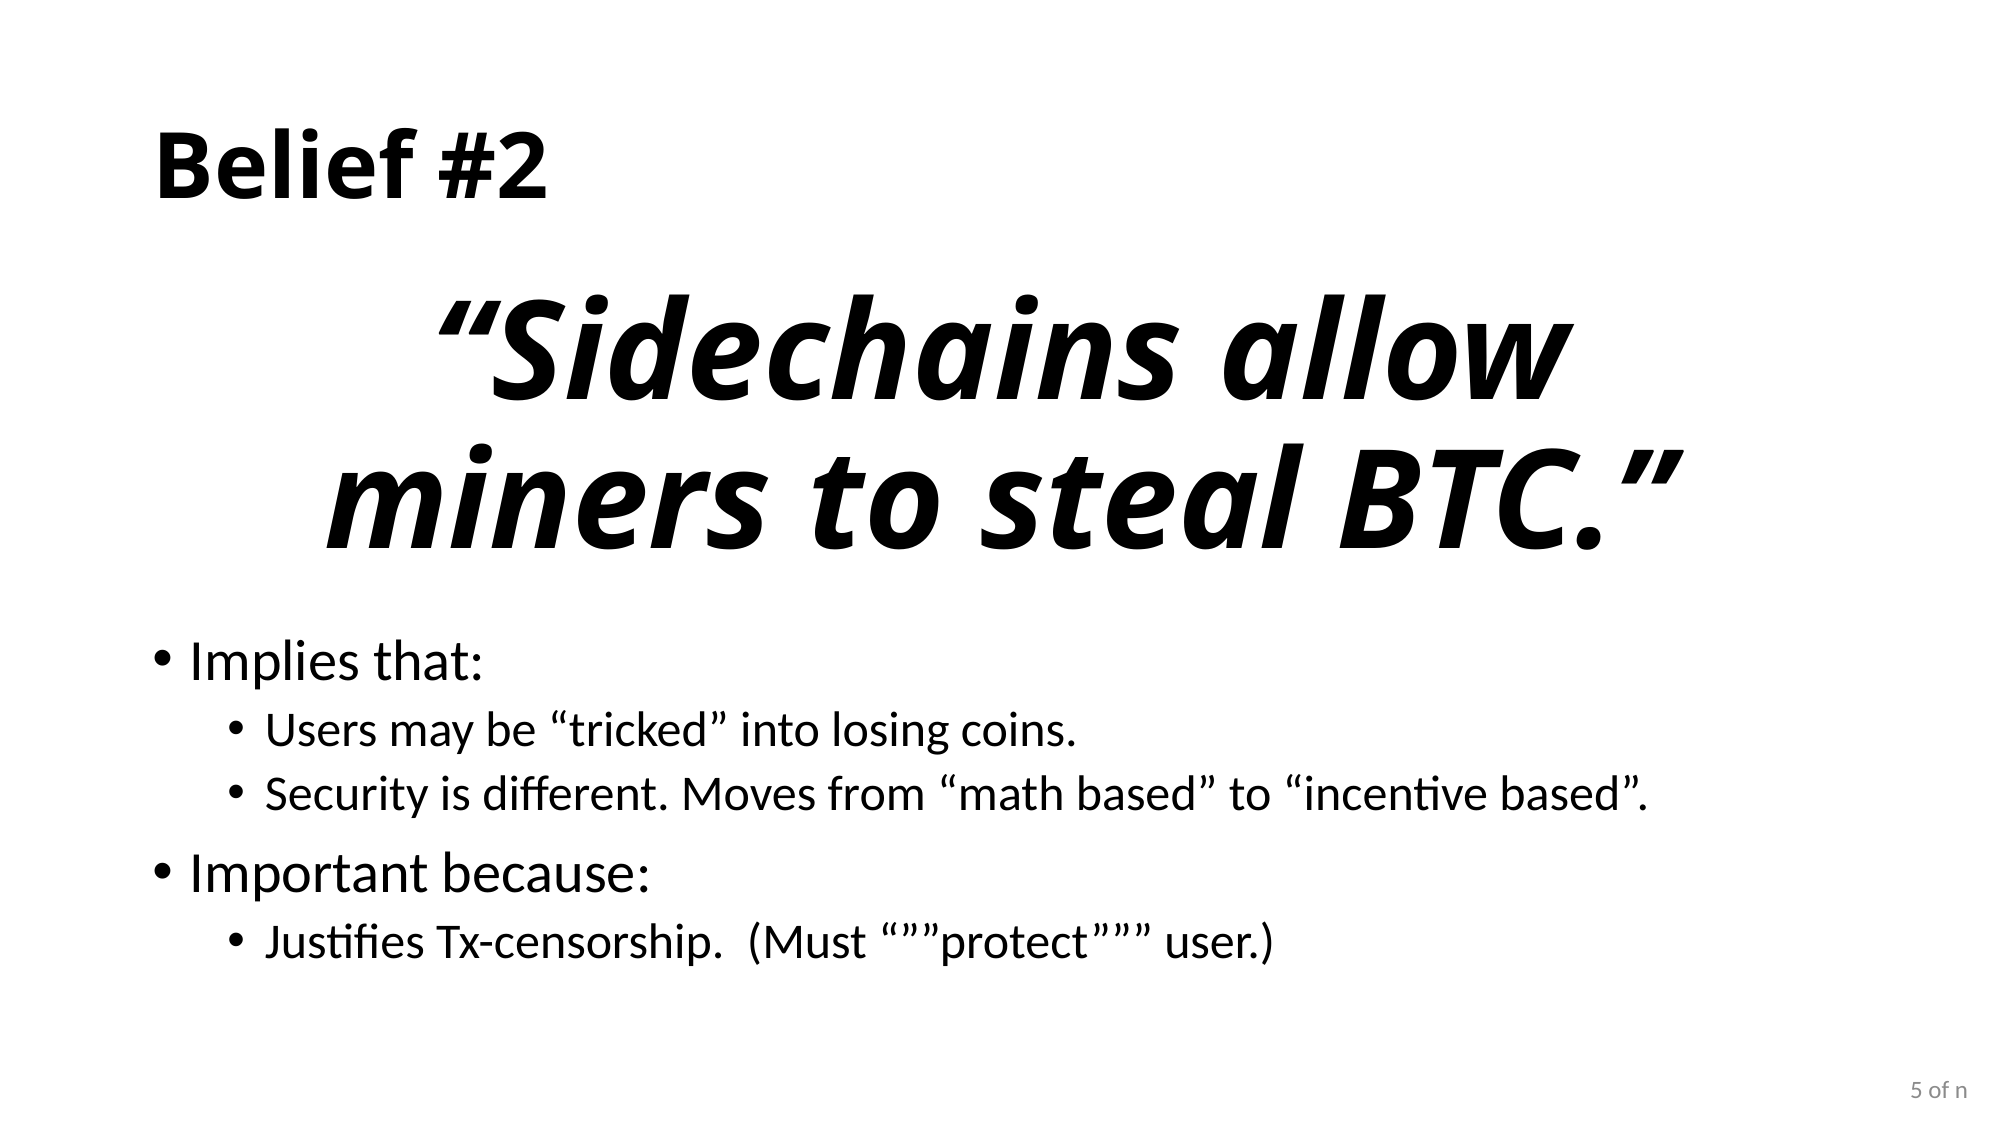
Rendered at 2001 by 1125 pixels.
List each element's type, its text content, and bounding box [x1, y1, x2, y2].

title Belief #2 [137, 59, 1863, 234]
list Implies that: Users may be “tricked” into losing coins. Security is different. Moves from “math based” to “incentive based”. Important because: Justifies Tx-censorship. (Must “””protect””” user.) [137, 626, 1863, 1014]
text_box “Sidechains allow miners to steal BTC.” [137, 234, 1863, 626]
slide_number 5 [1533, 1058, 1984, 1119]
